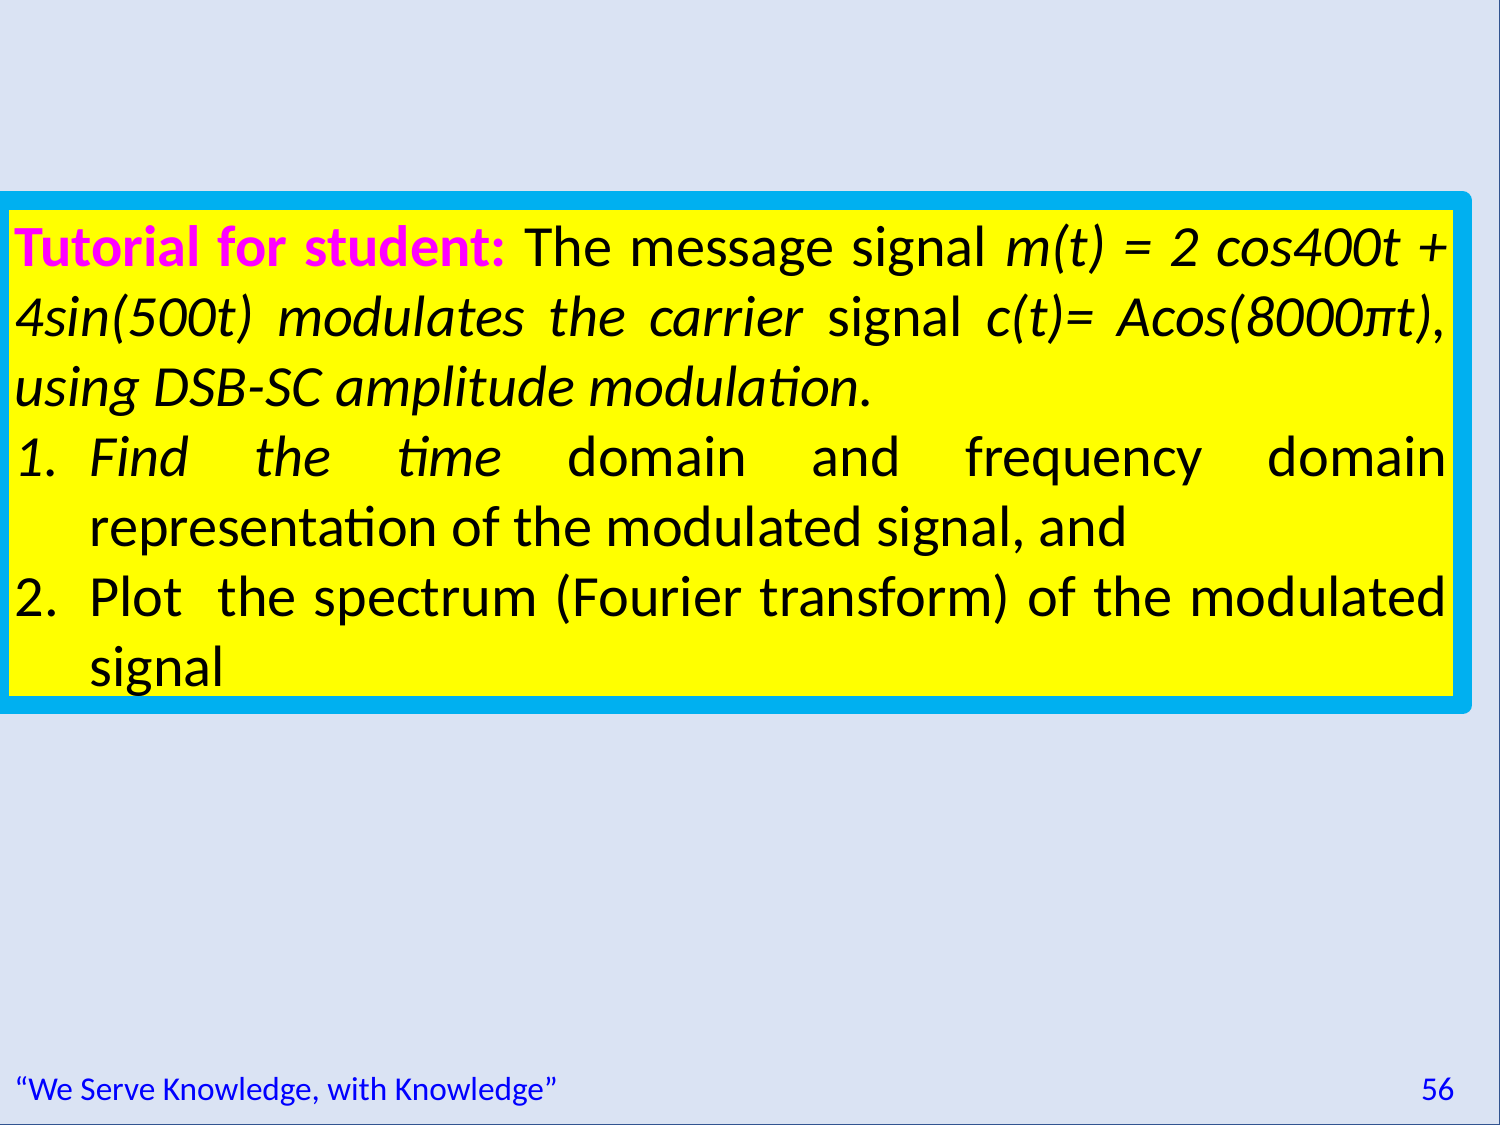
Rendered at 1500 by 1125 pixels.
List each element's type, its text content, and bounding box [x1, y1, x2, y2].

text_box Tutorial for student: The message signal m(t) = 2 cos400t + 4sin(500t) modulates the carrier signal c(t)= Acos(8000πt), using DSB-SC amplitude modulation. Find the time domain and frequency domain representation of the modulated signal, and Plot the spectrum (Fourier transform) of the modulated signal [0, 200, 1463, 706]
